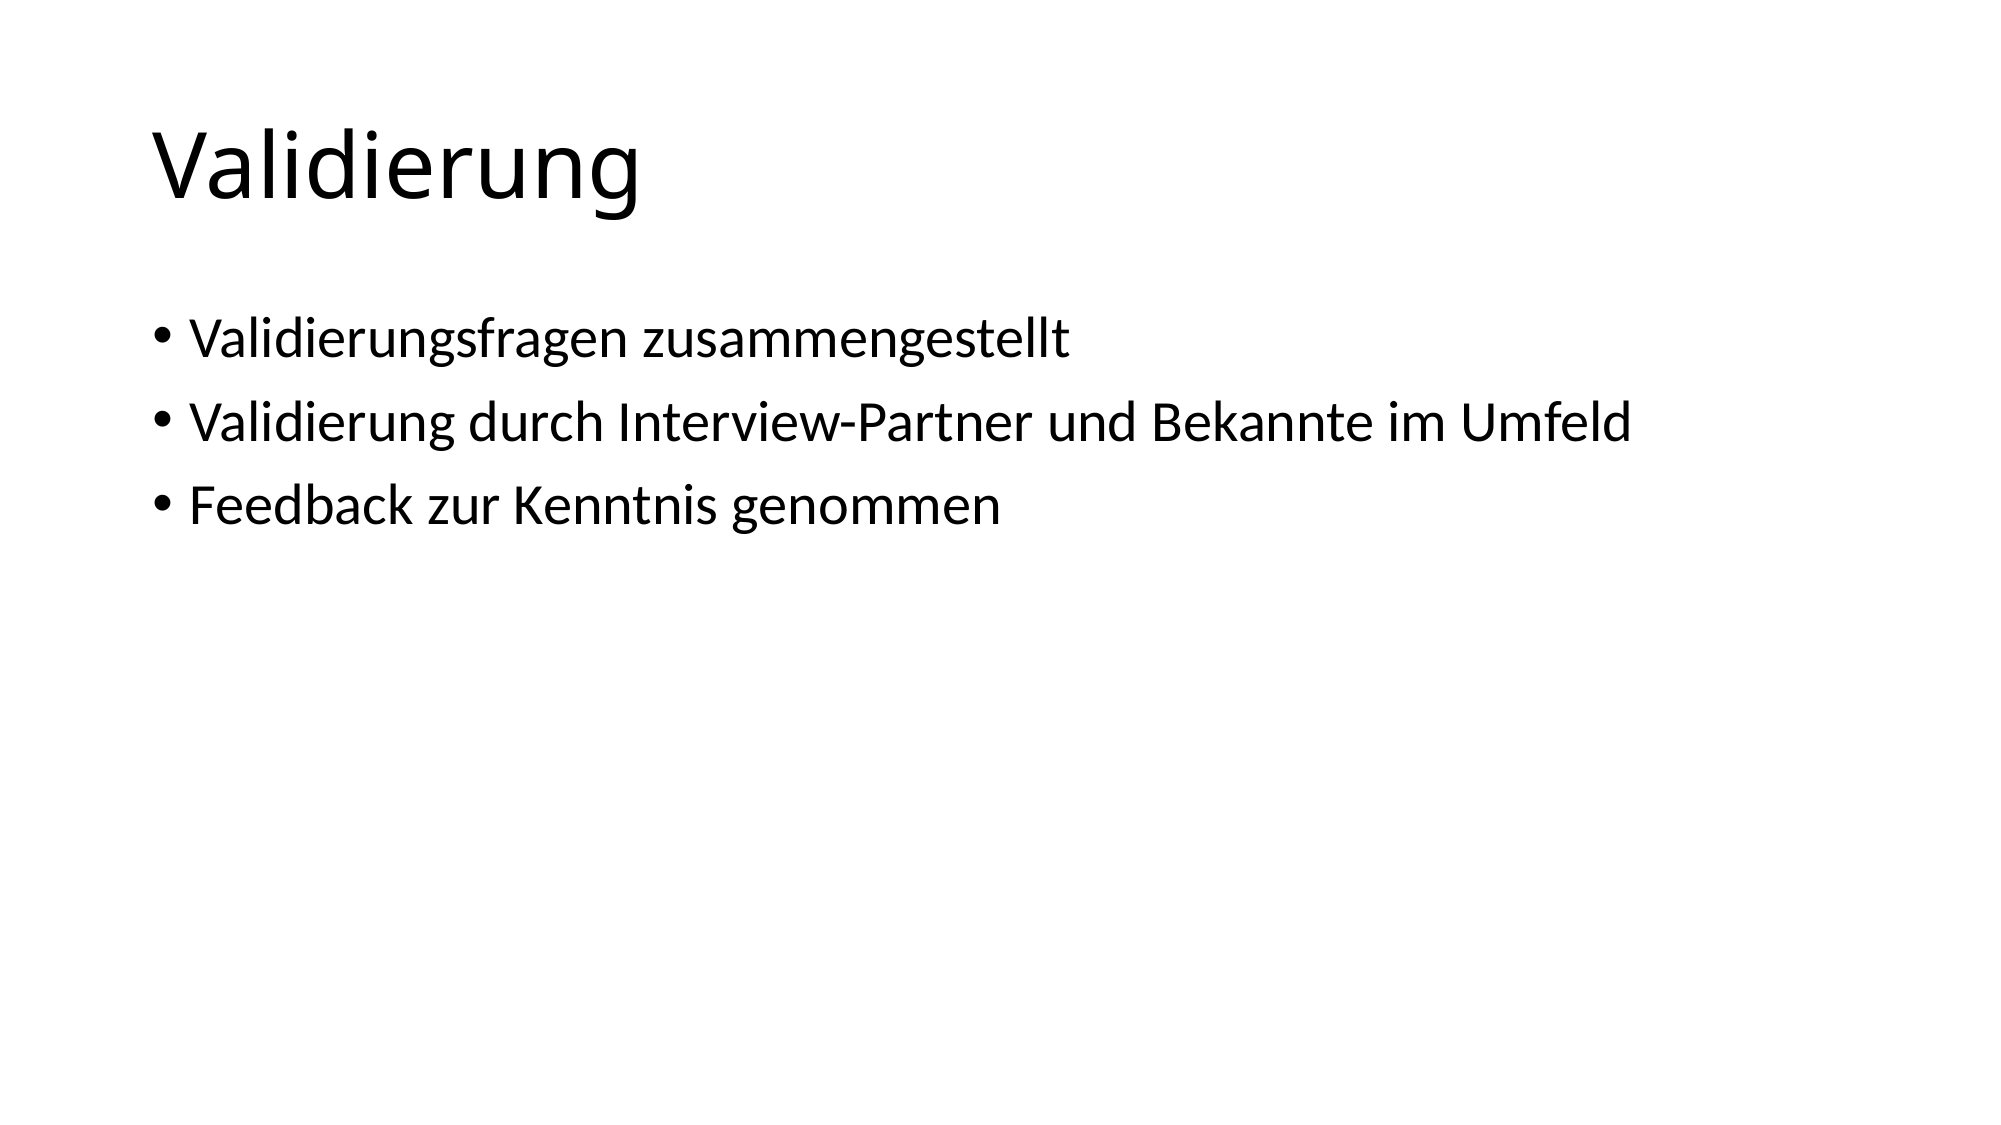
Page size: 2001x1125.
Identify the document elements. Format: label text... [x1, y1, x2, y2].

list Validierungsfragen zusammengestellt Validierung durch Interview-Partner und Bekannte im Umfeld Feedback zur Kenntnis genommen [137, 299, 1863, 1014]
title Validierung [137, 59, 1863, 278]
